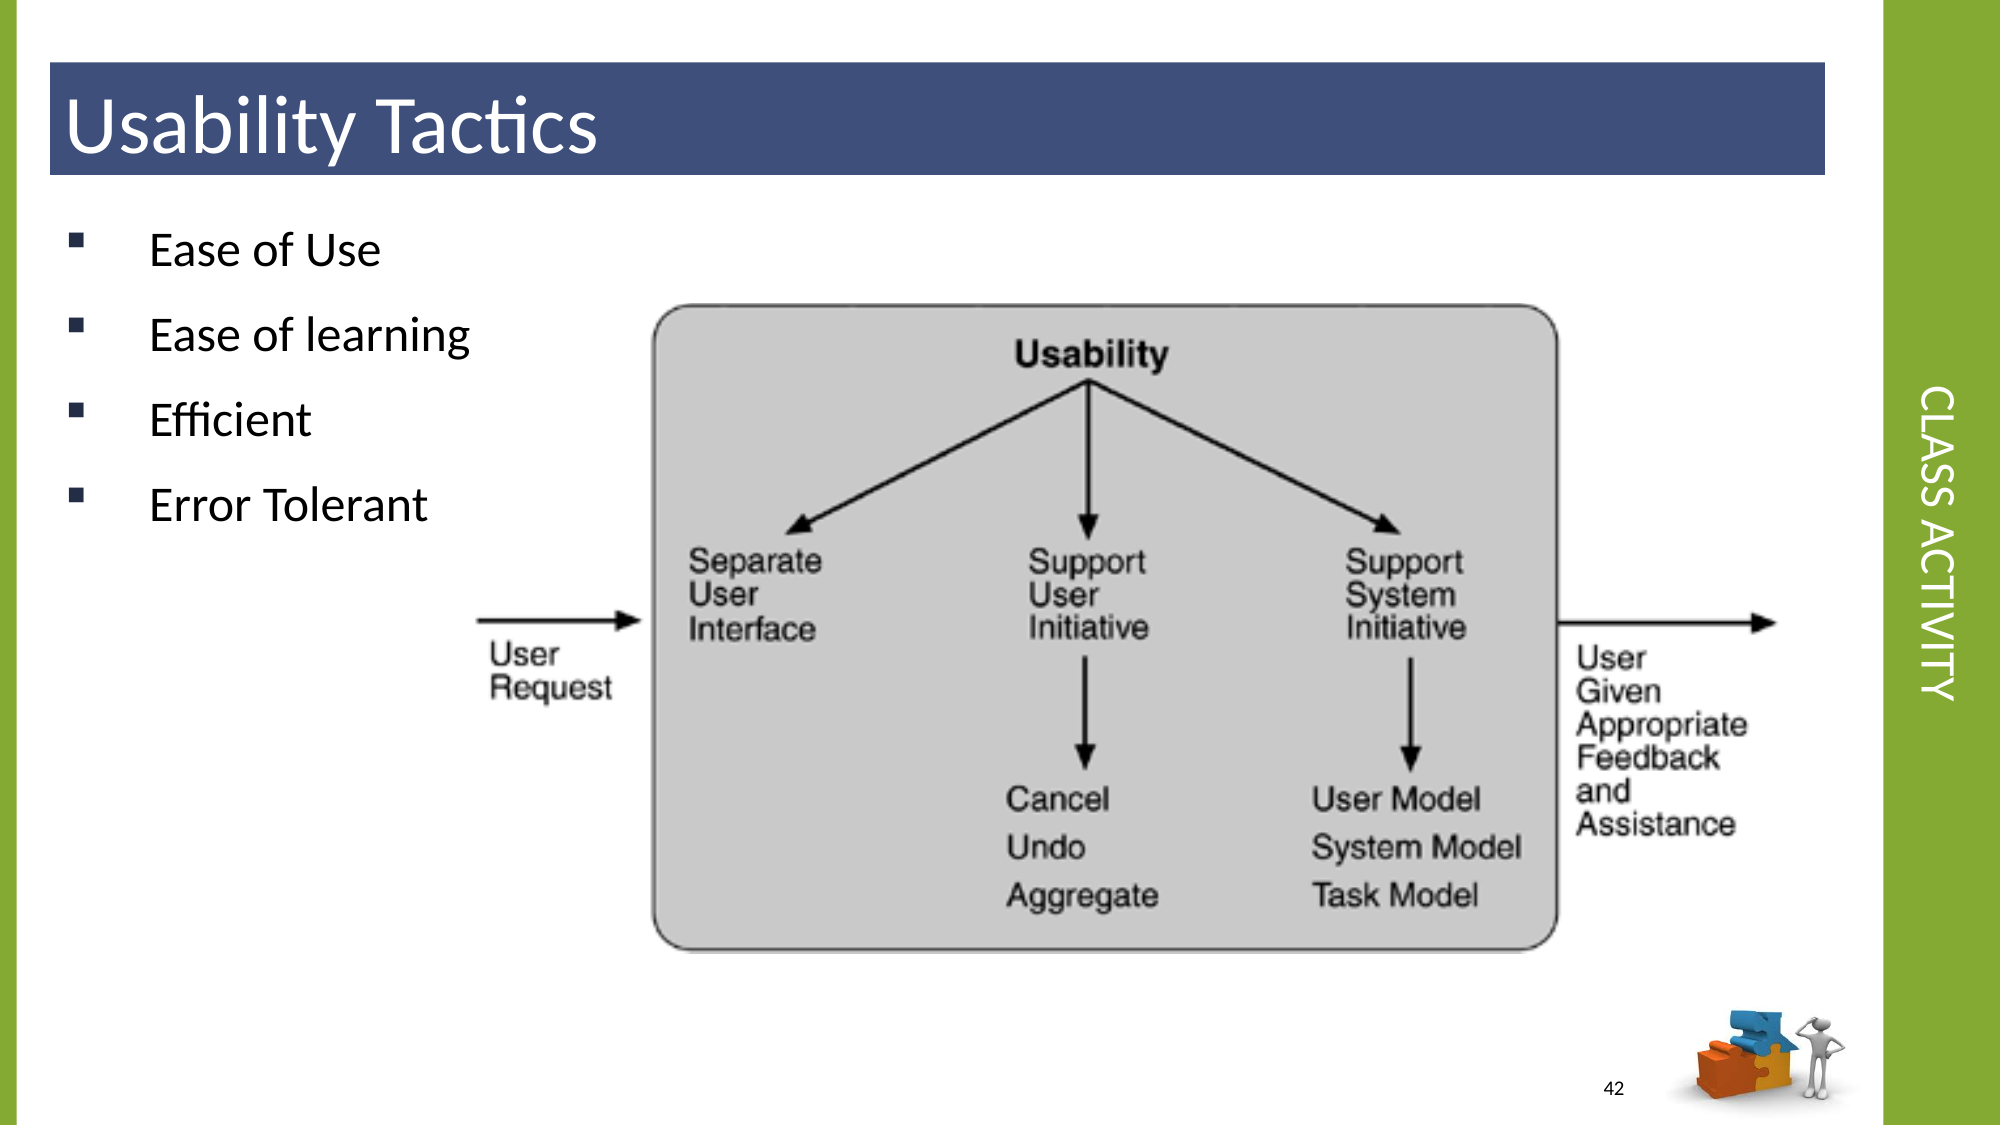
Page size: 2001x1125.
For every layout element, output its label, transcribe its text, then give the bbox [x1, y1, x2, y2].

title Class Activity [1883, 62, 2000, 1025]
slide_number 42 [1422, 1061, 1640, 1112]
list Usability Tactics [50, 62, 1825, 175]
picture [474, 303, 1781, 955]
picture [1666, 974, 1868, 1125]
text_box Ease of Use Ease of learning Efficient Error Tolerant [50, 209, 1350, 615]
